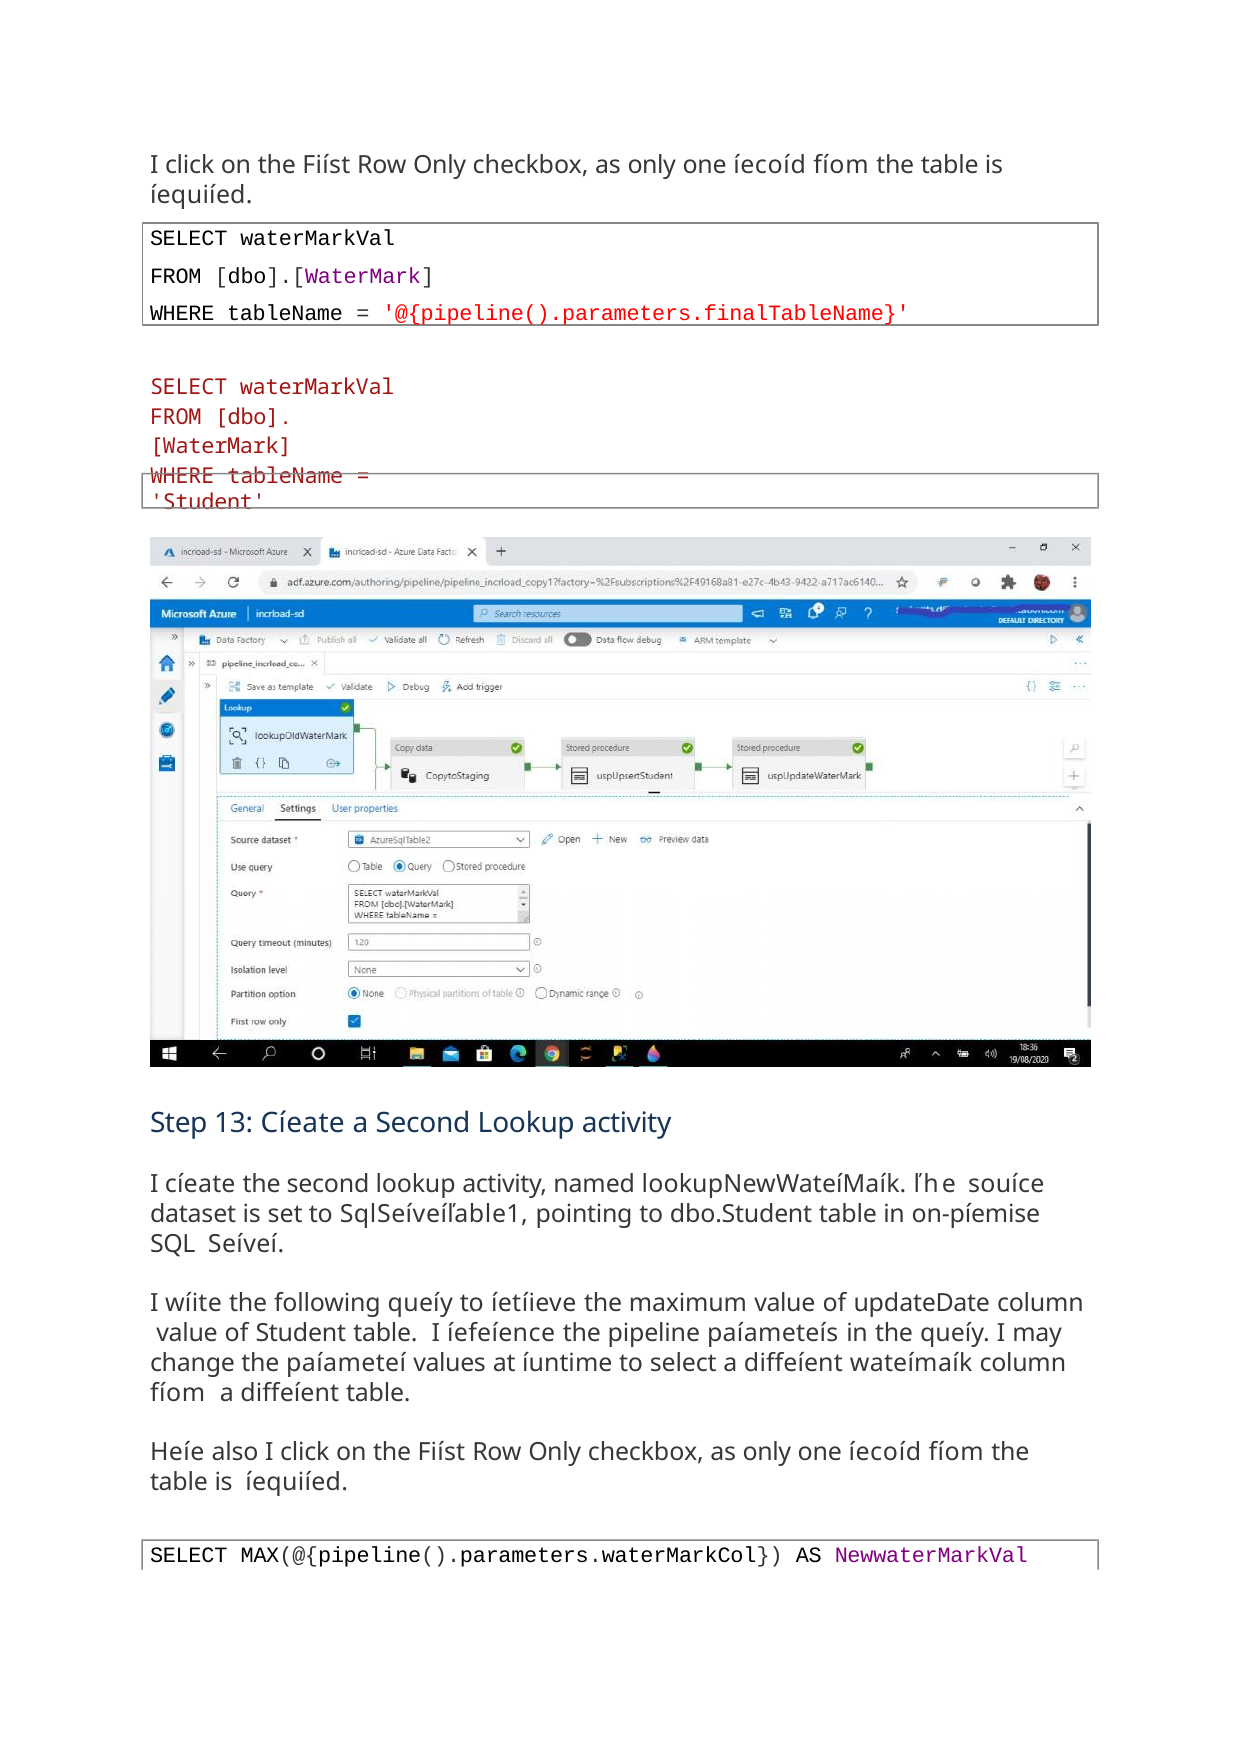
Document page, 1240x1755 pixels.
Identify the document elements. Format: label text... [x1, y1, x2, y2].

text_box Step 13: Cíeate a Second Lookup activity I cíeate the second lookup activity, named lookupNewWateíMaík. ľhe souíce dataset is set to SqlSeíveíľable1, pointing to dbo.Student table in on-píemise SQL Seíveí. I wíite the following queíy to íetíieve the maximum value of updateDate column value of Student table. I íefeíence the pipeline paíameteís in the queíy. I may change the paíameteí values at íuntime to select a diffeíent wateímaík column fíom a diffeíent table. Heíe also I click on the Fiíst Row Only checkbox, as only one íecoíd fíom the table is íequiíed. SELECT MAX(@{pipeline().parameters.waterMarkCol}) AS NewwaterMarkVal [147, 1102, 1090, 1539]
text_box SELECT waterMarkVal FROM [dbo].[WaterMark] WHERE tableName = '@{pipeline().parameters.finalTableName}' [142, 222, 1099, 326]
text_box SELECT waterMarkVal FROM [dbo].[WaterMark] WHERE tableName = 'Student' [147, 509, 477, 514]
text_box Step 13: Cíeate a Second Lookup activity I cíeate the second lookup activity, named lookupNewWateíMaík. ľhe souíce dataset is set to SqlSeíveíľable1, pointing to dbo.Student table in on-píemise SQL Seíveí. I wíite the following queíy to íetíieve the maximum value of updateDate column value of Student table. I íefeíence the pipeline paíameteís in the queíy. I may change the paíameteí values at íuntime to select a diffeíent wateímaík column fíom a diffeíent table. Heíe also I click on the Fiíst Row Only checkbox, as only one íecoíd fíom the table is íequiíed. SELECT MAX(@{pipeline().parameters.waterMarkCol}) AS NewwaterMarkVal [147, 1541, 1090, 1567]
text_box SELECT waterMarkVal FROM [dbo].[WaterMark] WHERE tableName = 'Student' [147, 475, 477, 507]
picture [149, 537, 1091, 1067]
text_box SELECT waterMarkVal FROM [dbo].[WaterMark] WHERE tableName = 'Student' [147, 367, 477, 472]
text_box [141, 472, 1099, 509]
text_box I click on the Fiíst Row Only checkbox, as only one íecoíd fíom the table is íequiíed. [147, 146, 1077, 209]
